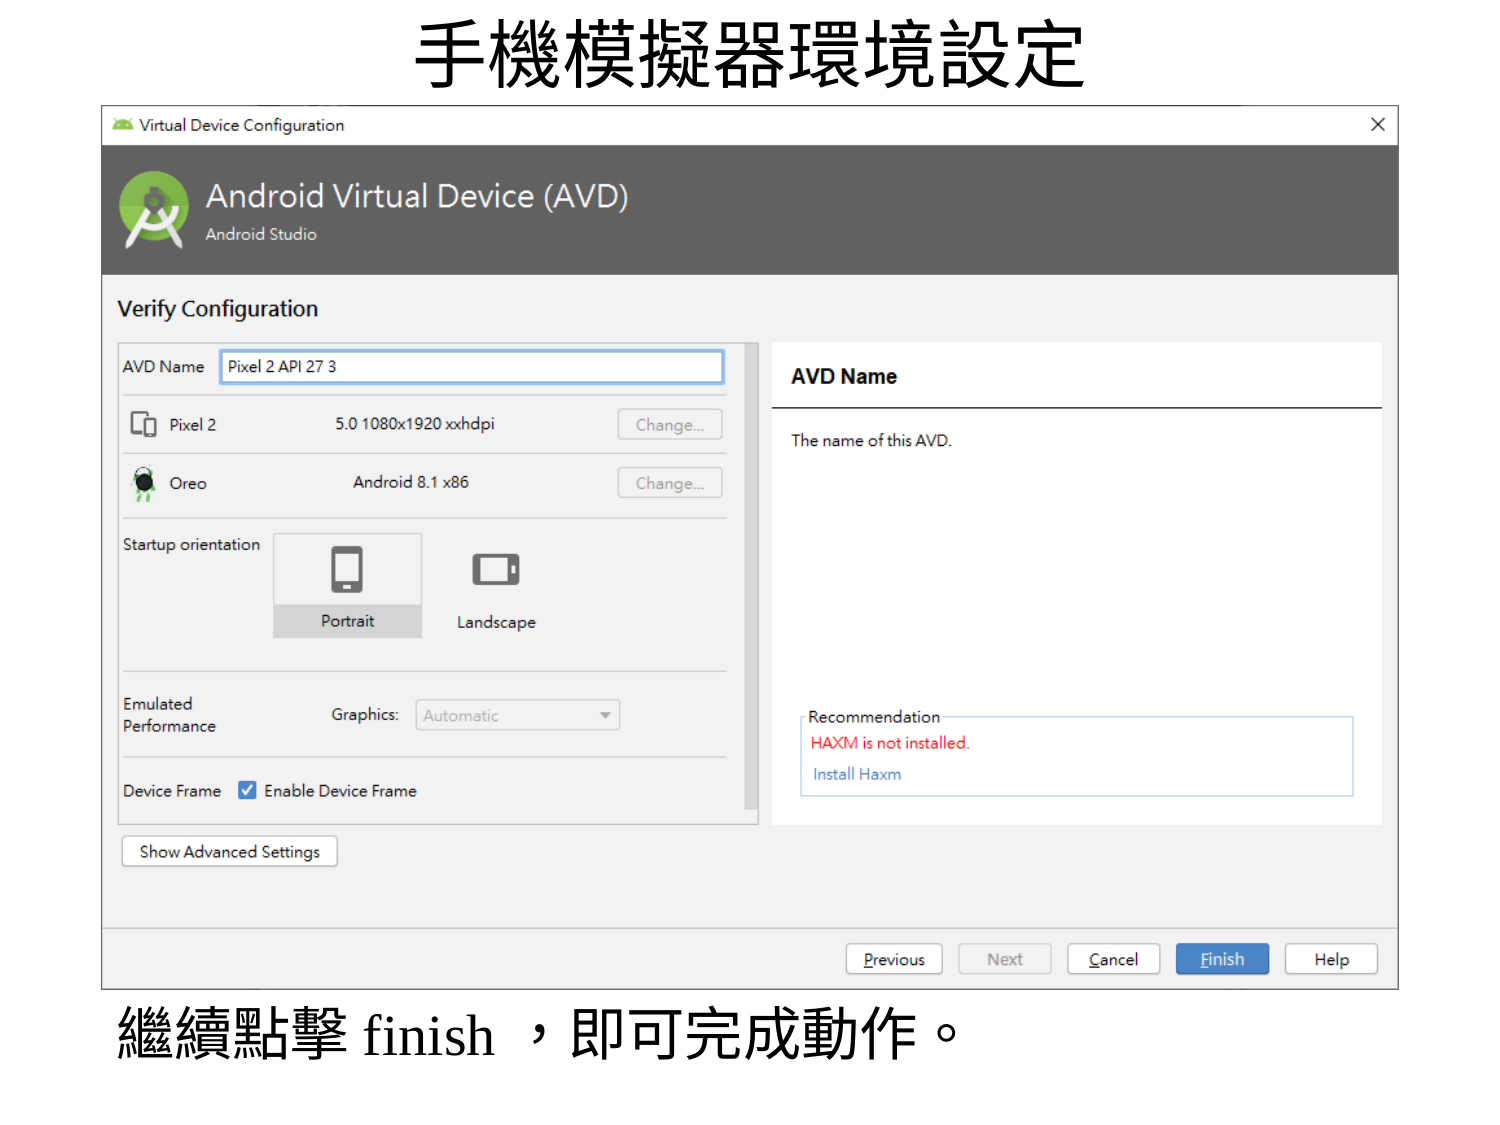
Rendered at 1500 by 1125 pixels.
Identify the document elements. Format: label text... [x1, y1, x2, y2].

picture [101, 105, 1399, 990]
text_box 繼續點擊finish，即可完成動作。 [101, 990, 1175, 1074]
text_box 手機模擬器環境設定 [215, 0, 1285, 105]
